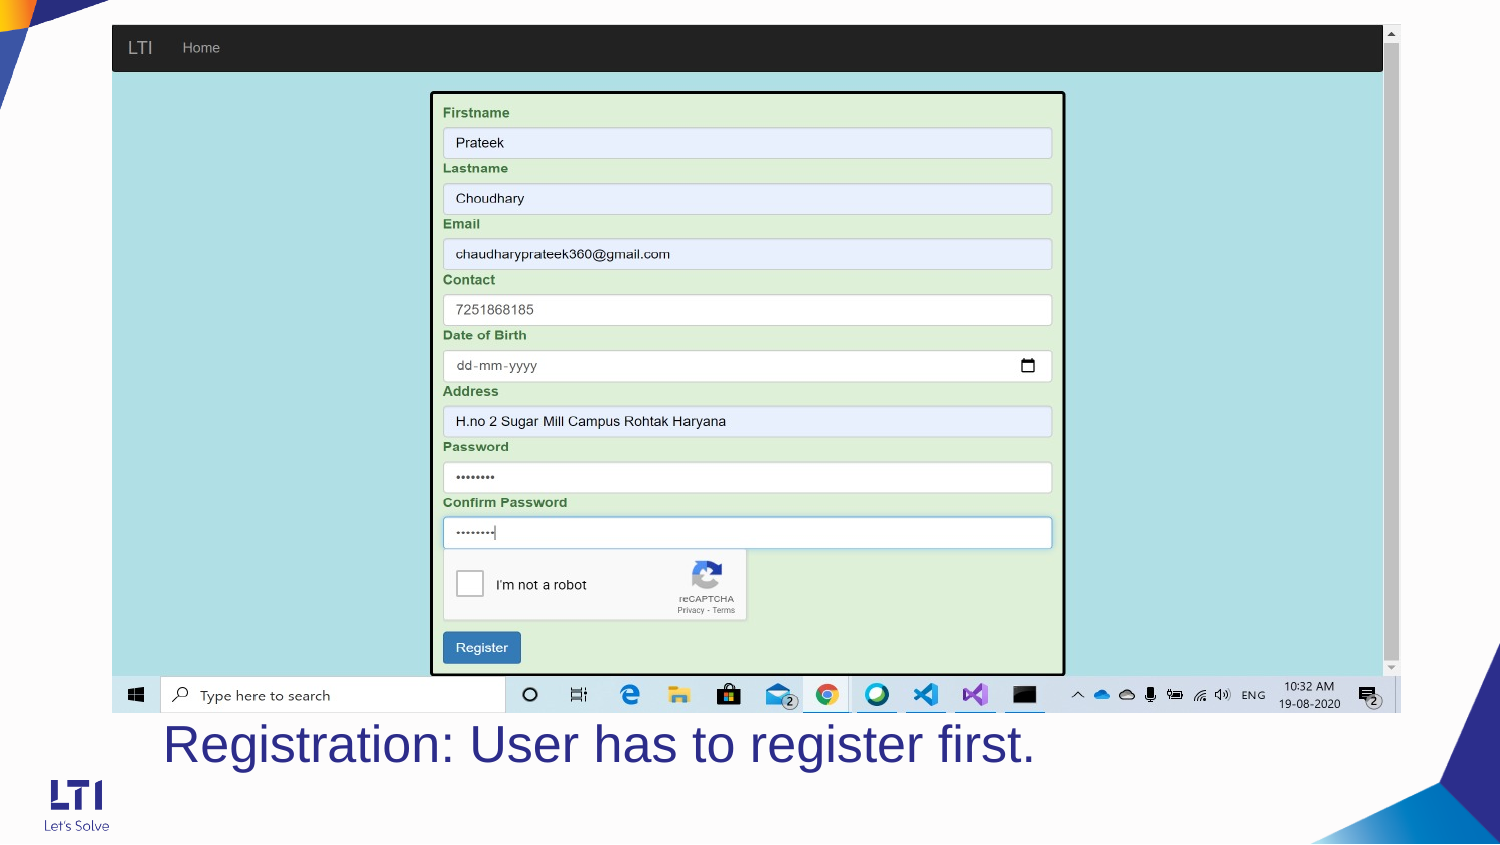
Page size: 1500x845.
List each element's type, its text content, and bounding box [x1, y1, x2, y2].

picture [0, 0, 109, 110]
picture [112, 22, 1500, 844]
title Registration: User has to register first. [162, 719, 1401, 774]
picture [34, 771, 119, 839]
